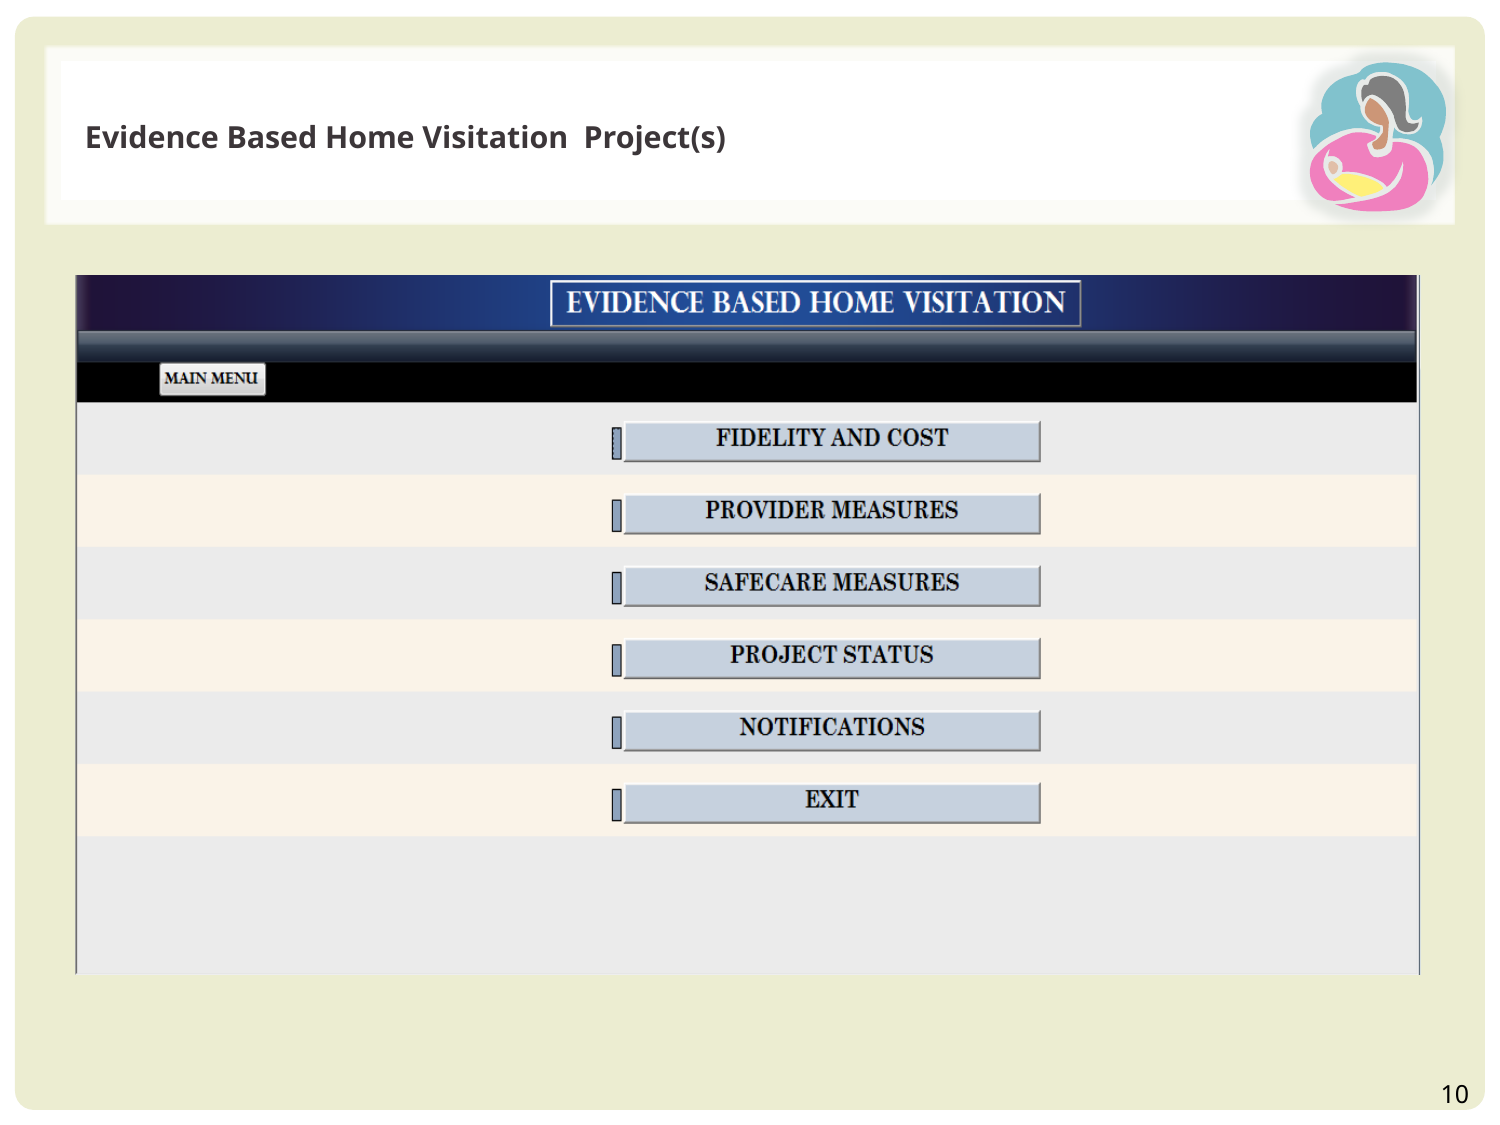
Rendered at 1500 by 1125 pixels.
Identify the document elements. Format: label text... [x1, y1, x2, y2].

picture [1308, 61, 1447, 213]
title Evidence Based Home Visitation Project(s) [69, 66, 1308, 200]
picture [74, 274, 1421, 976]
slide_number 10 [1134, 1065, 1485, 1125]
